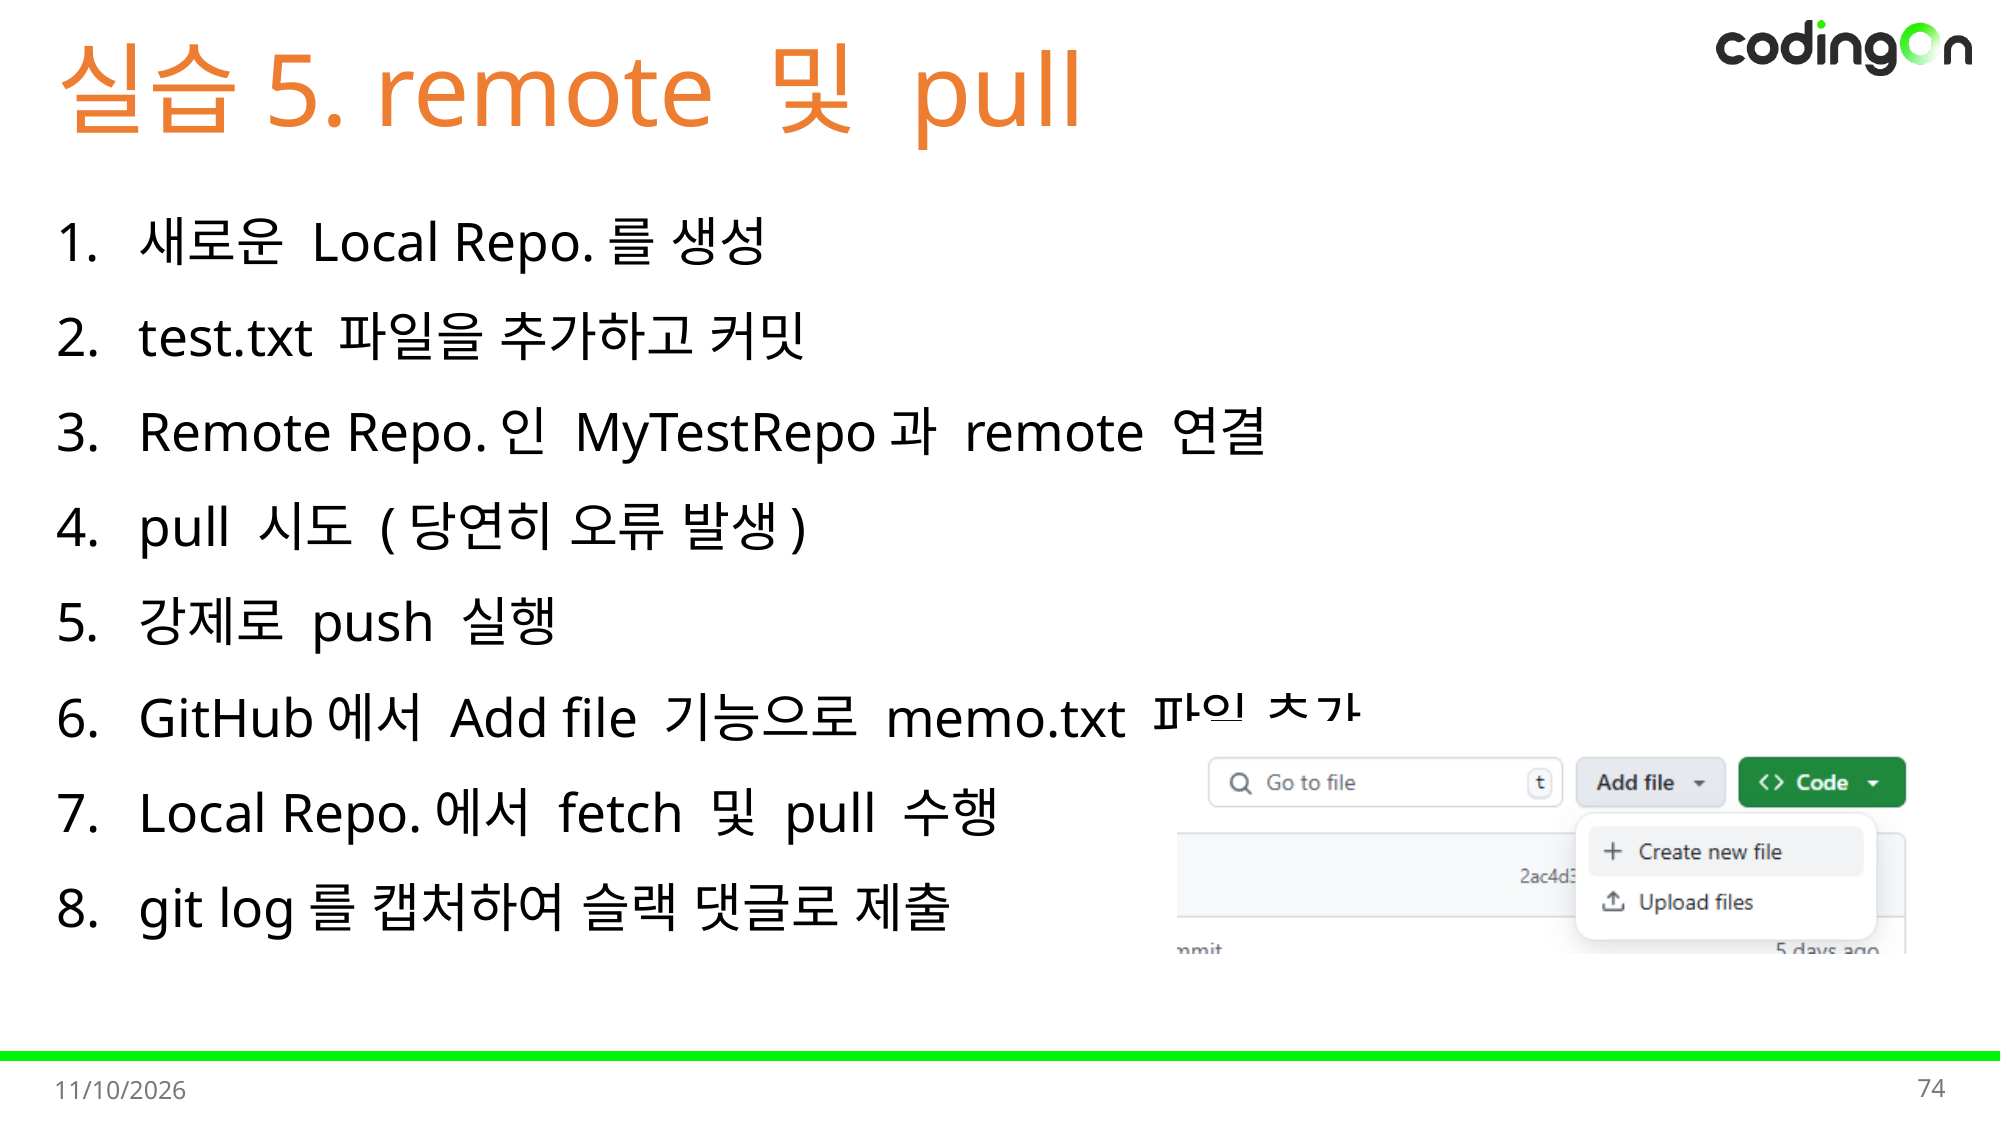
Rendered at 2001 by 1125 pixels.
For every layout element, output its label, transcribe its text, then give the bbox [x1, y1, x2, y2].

picture [1177, 721, 1911, 954]
slide_number 74 [1510, 1059, 1961, 1120]
title 실습5. remote 및 pull [41, 0, 1767, 187]
picture [1767, 20, 1972, 76]
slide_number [39, 1061, 490, 1122]
list 새로운 Local Repo.를 생성 test.txt 파일을 추가하고 커밋 Remote Repo.인 MyTestRepo과 remote 연결 pull 시도 (당연히 오류 발생) 강제로 push 실행 GitHub에서 Add file 기능으로 memo.txt 파일 추가 Local Repo.에서 fetch 및 pull 수행 git log를 캡처하여 슬랙 댓글로 제출 [41, 187, 1961, 954]
